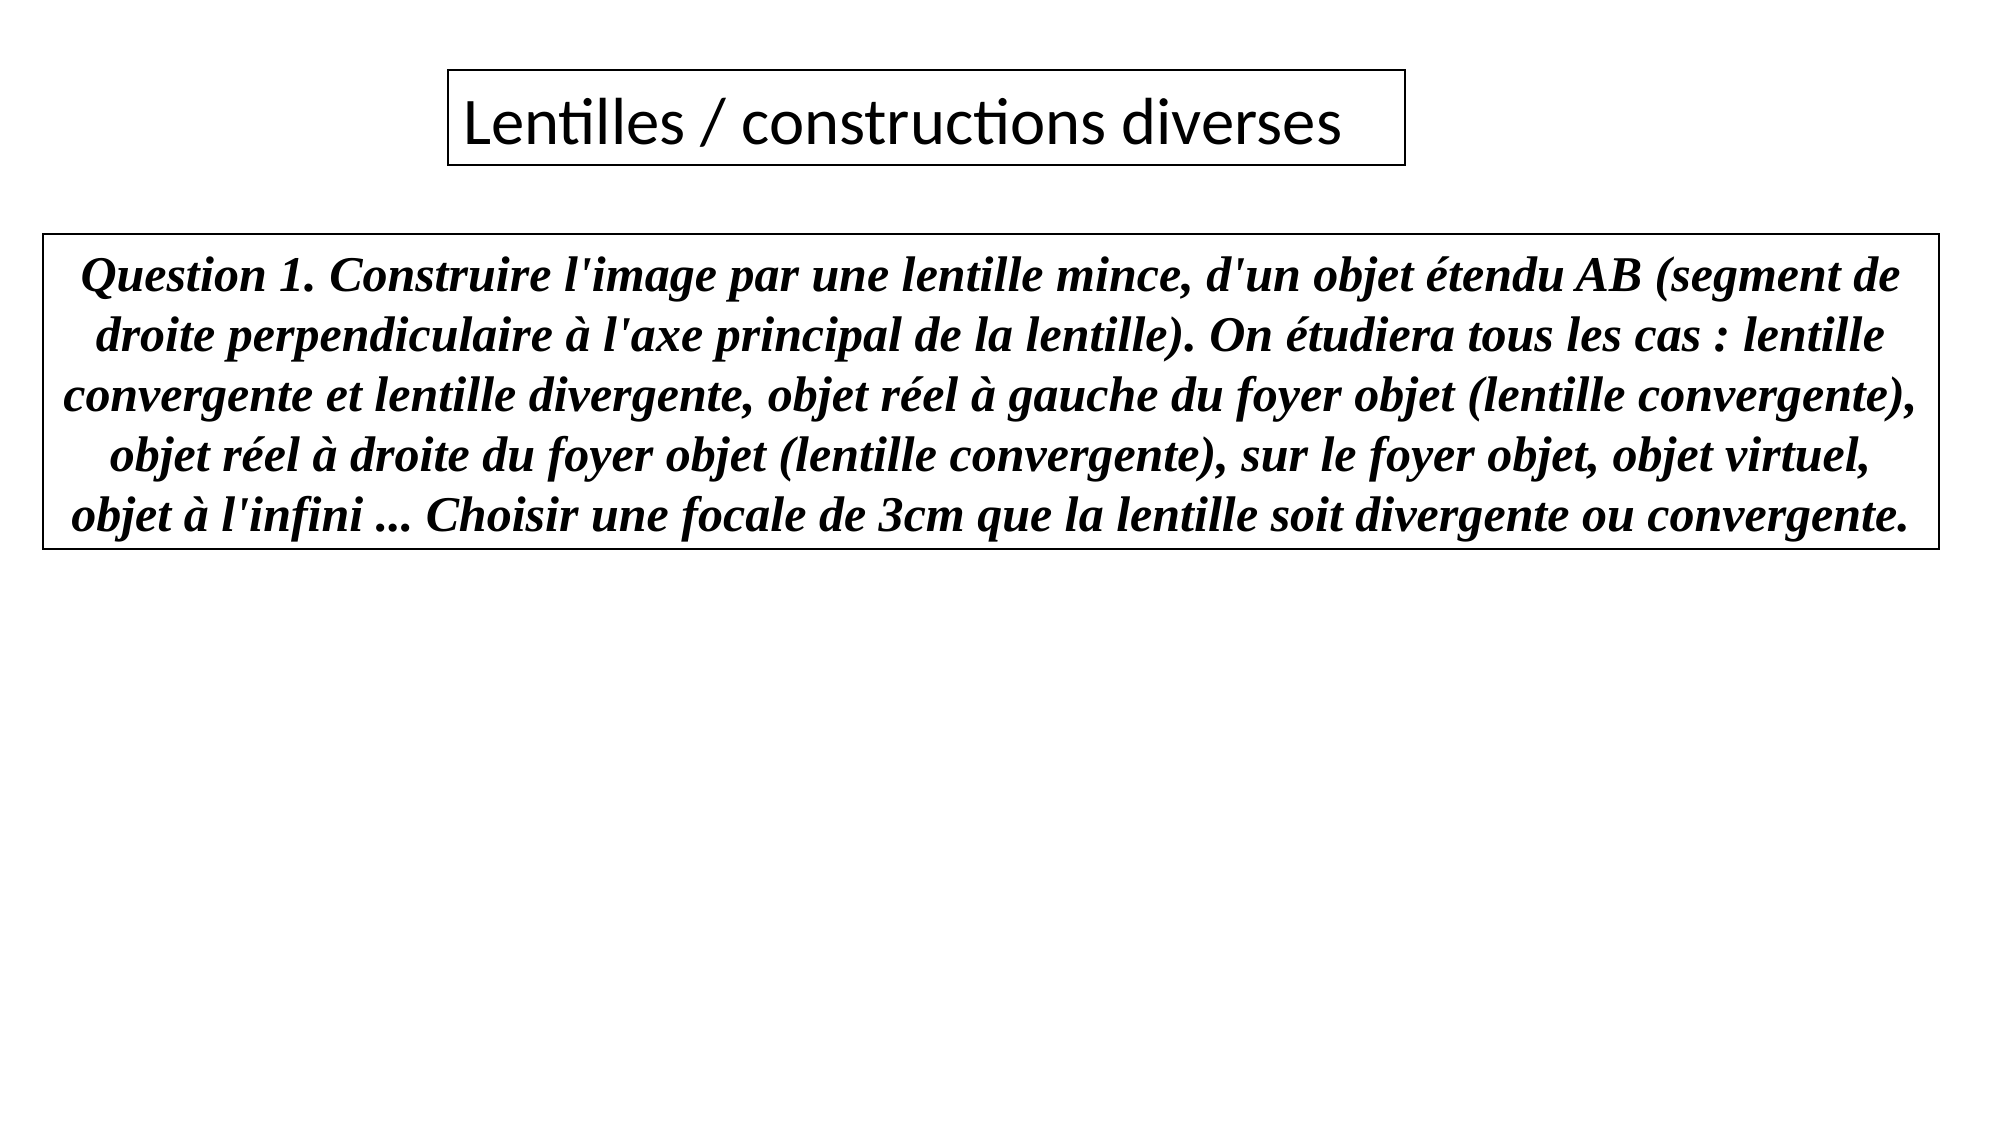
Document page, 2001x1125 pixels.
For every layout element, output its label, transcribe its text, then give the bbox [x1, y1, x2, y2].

text_box Question 1. Construire l'image par une lentille mince, d'un objet étendu AB (segment de droite perpendiculaire à l'axe principal de la lentille). On étudiera tous les cas : lentille convergente et lentille divergente, objet réel à gauche du foyer objet (lentille convergente), objet réel à droite du foyer objet (lentille convergente), sur le foyer objet, objet virtuel, objet à l'infini ... Choisir une focale de 3cm que la lentille soit divergente ou convergente. [42, 233, 1940, 550]
text_box Lentilles / constructions diverses [447, 69, 1406, 166]
